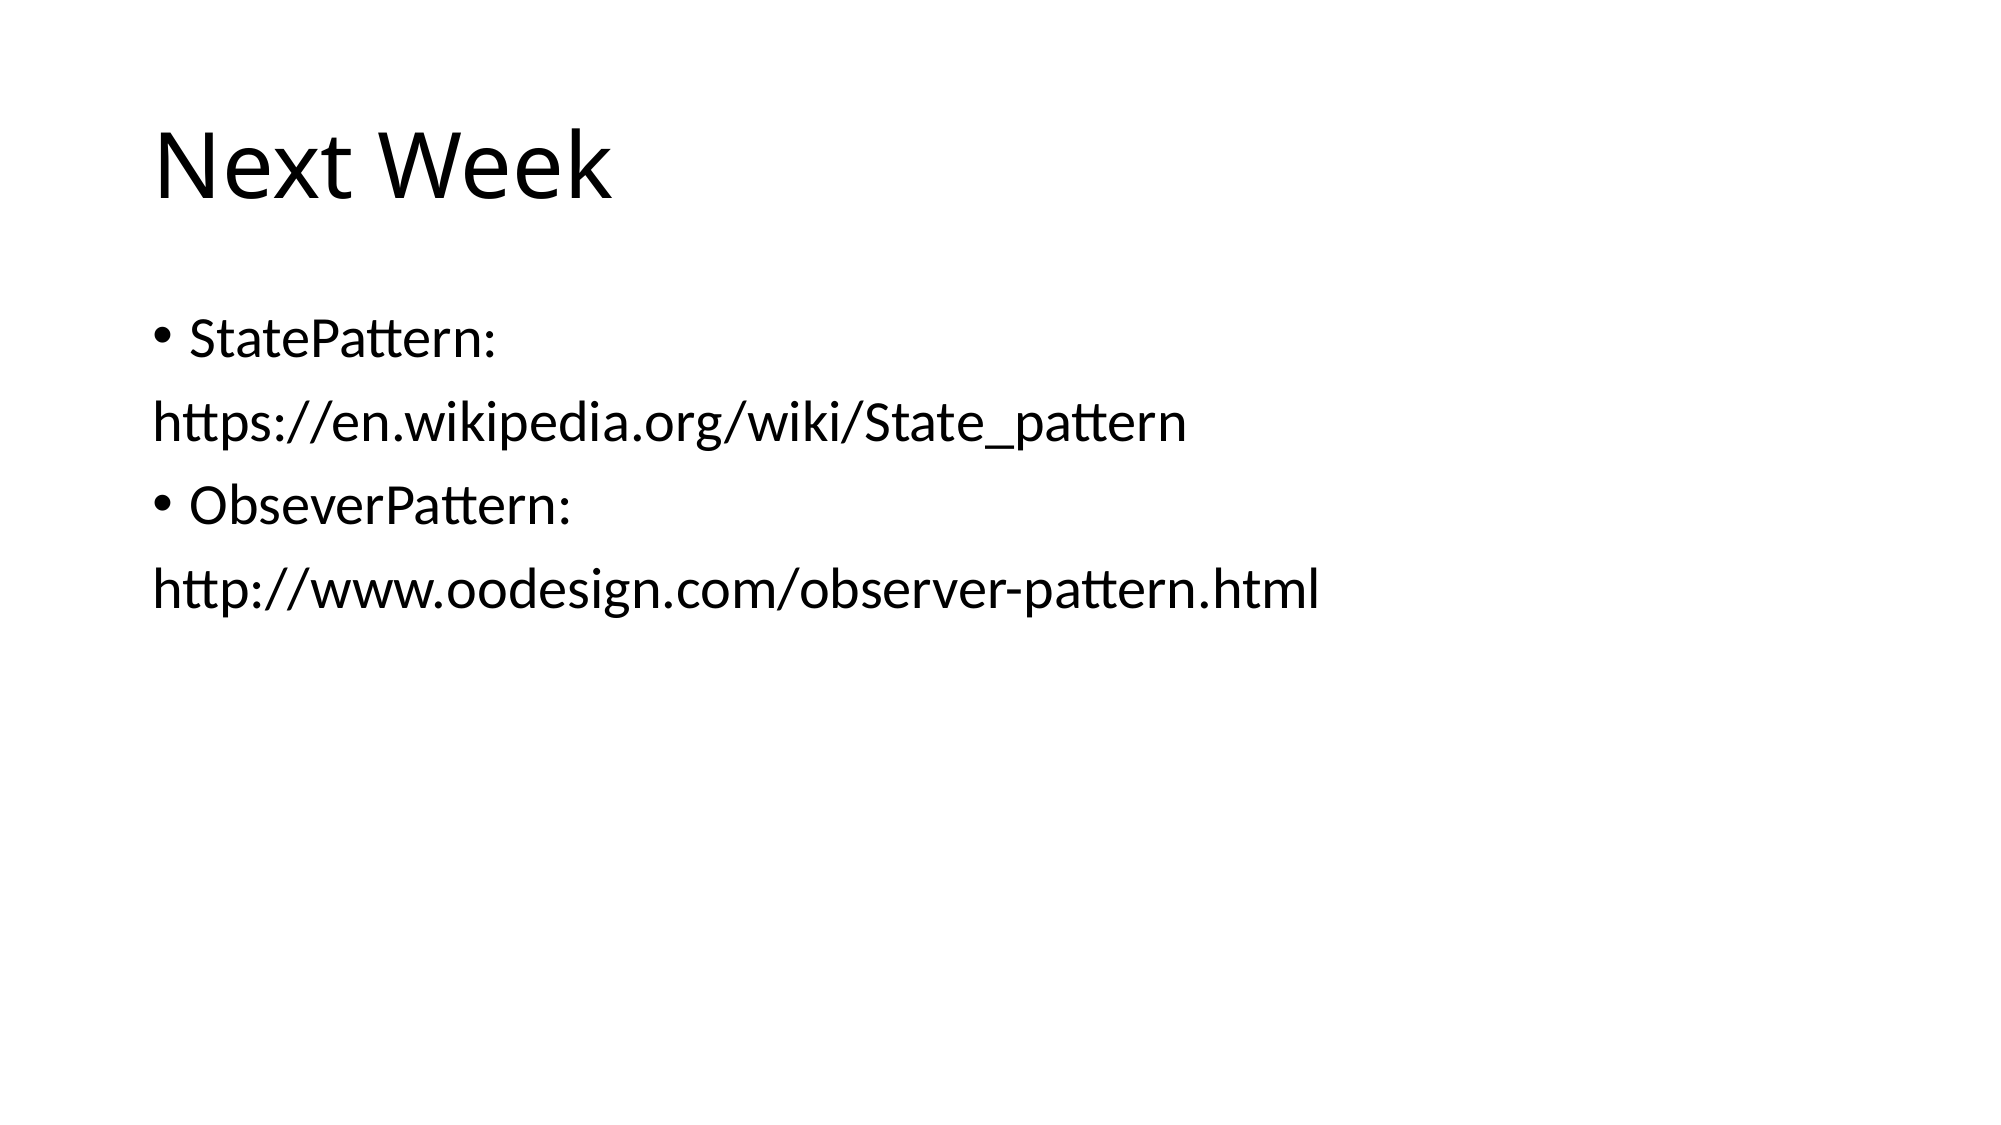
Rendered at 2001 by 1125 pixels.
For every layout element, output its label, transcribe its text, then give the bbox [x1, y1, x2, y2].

list StatePattern: https://en.wikipedia.org/wiki/State_pattern ObseverPattern: http://www.oodesign.com/observer-pattern.html [137, 299, 1863, 1014]
title Next Week [137, 59, 1863, 278]
